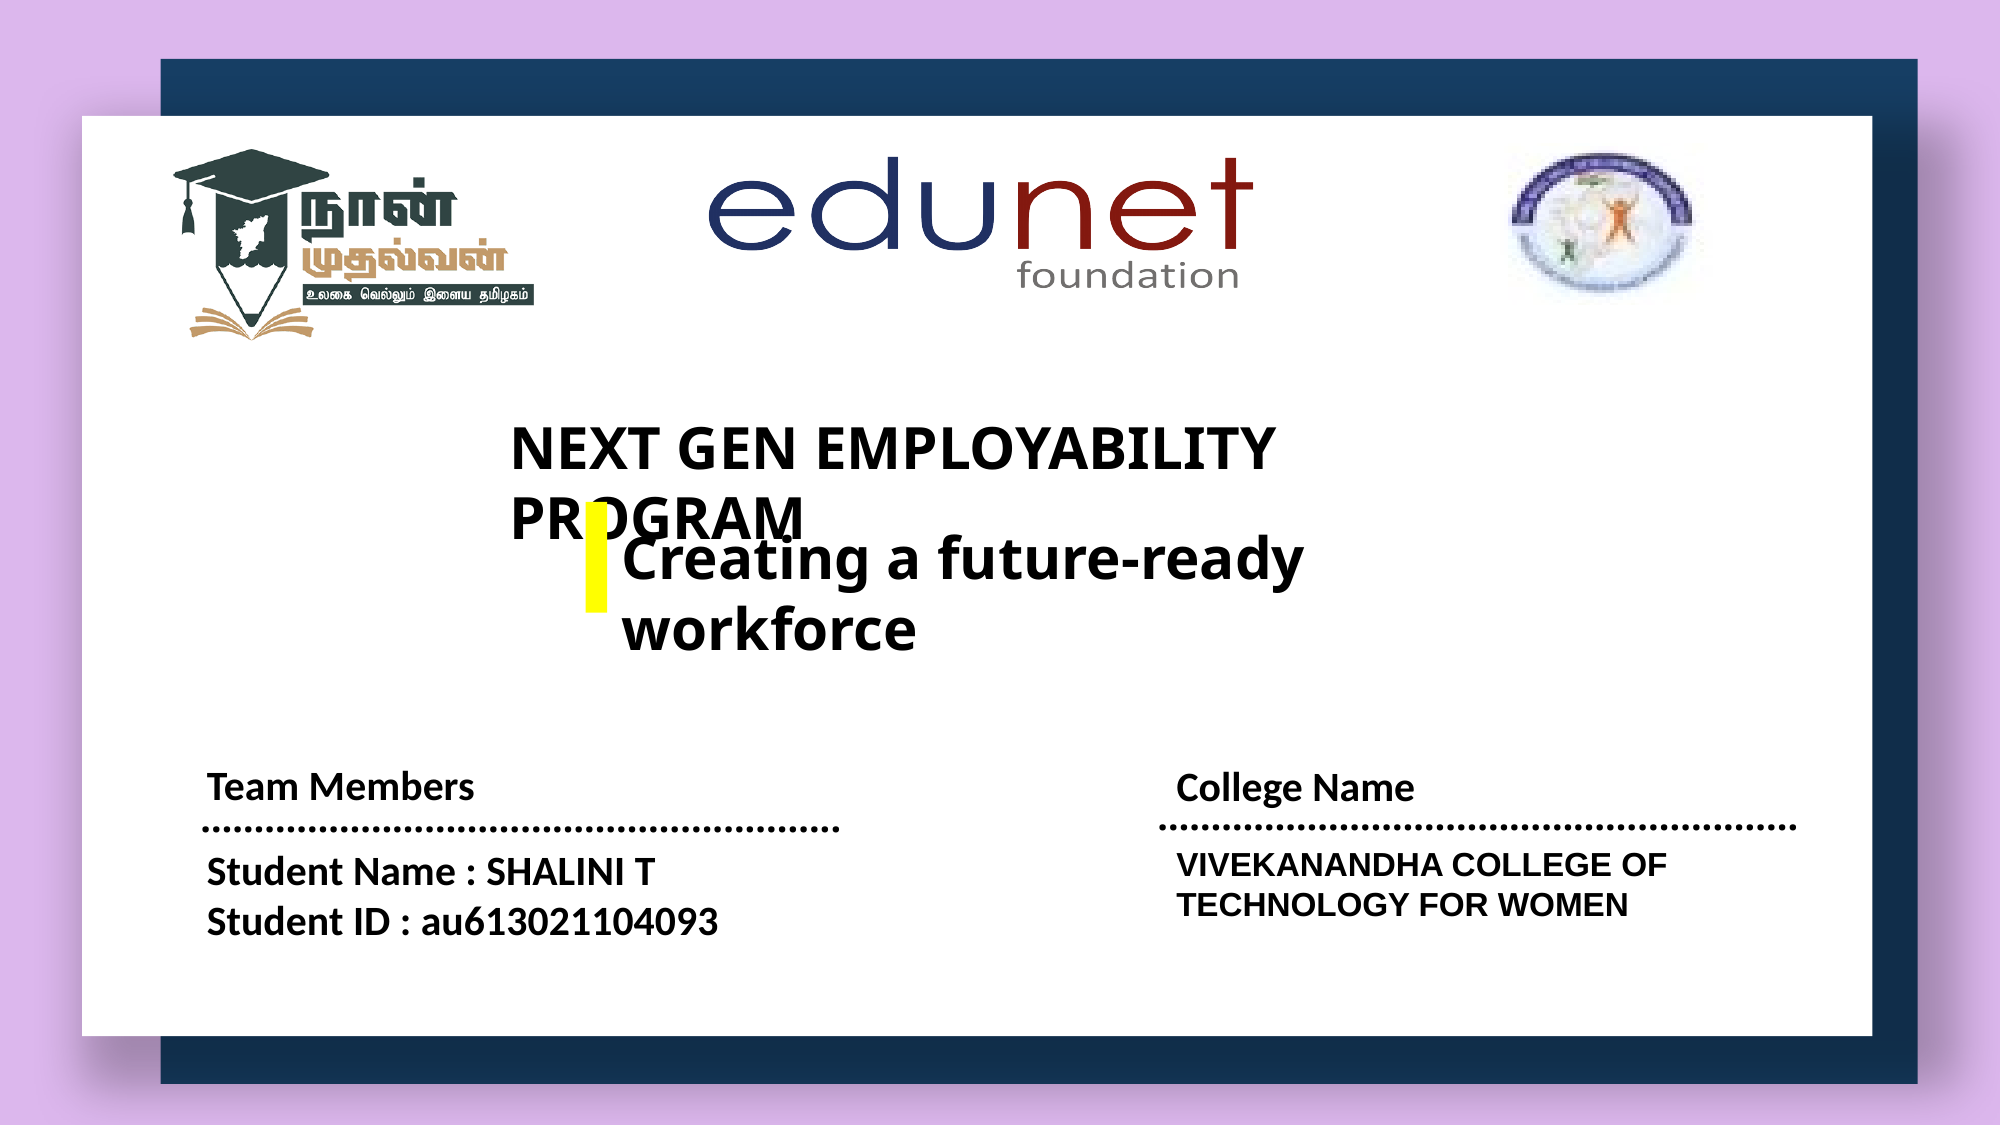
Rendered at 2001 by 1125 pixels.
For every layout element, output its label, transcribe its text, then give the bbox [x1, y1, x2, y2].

text_box NEXT GEN EMPLOYABILITY PROGRAM [494, 403, 1540, 559]
text_box [81, 114, 1874, 1038]
text_box [159, 57, 1919, 93]
picture [1497, 143, 1714, 305]
text_box Creating a future-ready workforce [607, 514, 1540, 669]
text_box College Name [1142, 760, 2000, 818]
text_box VIVEKANANDHA COLLEGE OF TECHNOLOGY FOR WOMEN [1161, 836, 1844, 931]
text_box [584, 500, 609, 614]
text_box ………………………………………............... [185, 790, 868, 848]
text_box ………………………………………............... [1142, 818, 1825, 846]
picture [160, 138, 540, 347]
text_box Team Members [192, 759, 1201, 816]
picture [695, 151, 1259, 297]
text_box Student Name : SHALINI T Student ID : au613021104093 [192, 836, 823, 951]
